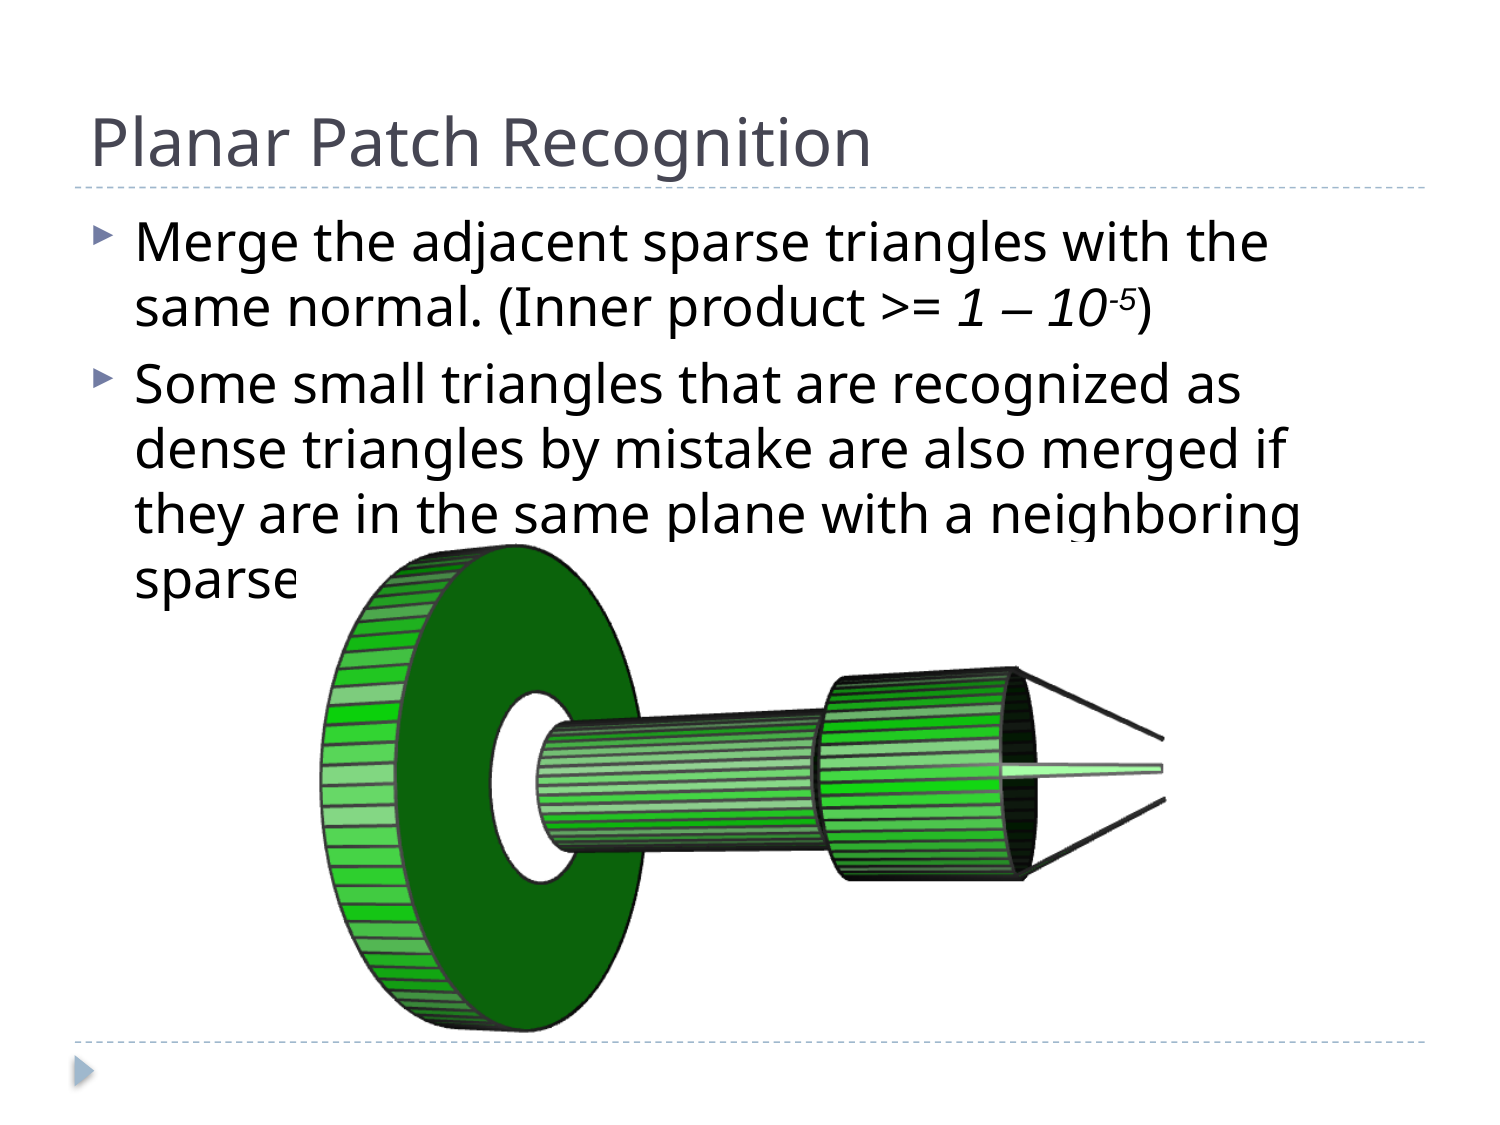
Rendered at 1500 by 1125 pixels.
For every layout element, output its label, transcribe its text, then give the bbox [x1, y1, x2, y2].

list Merge the adjacent sparse triangles with the same normal. (Inner product >= 1 – 10-5) Some small triangles that are recognized as dense triangles by mistake are also merged if they are in the same plane with a neighboring sparse triangle. [75, 200, 1425, 1010]
title Planar Patch Recognition [75, 24, 1425, 188]
picture [296, 542, 1188, 1041]
